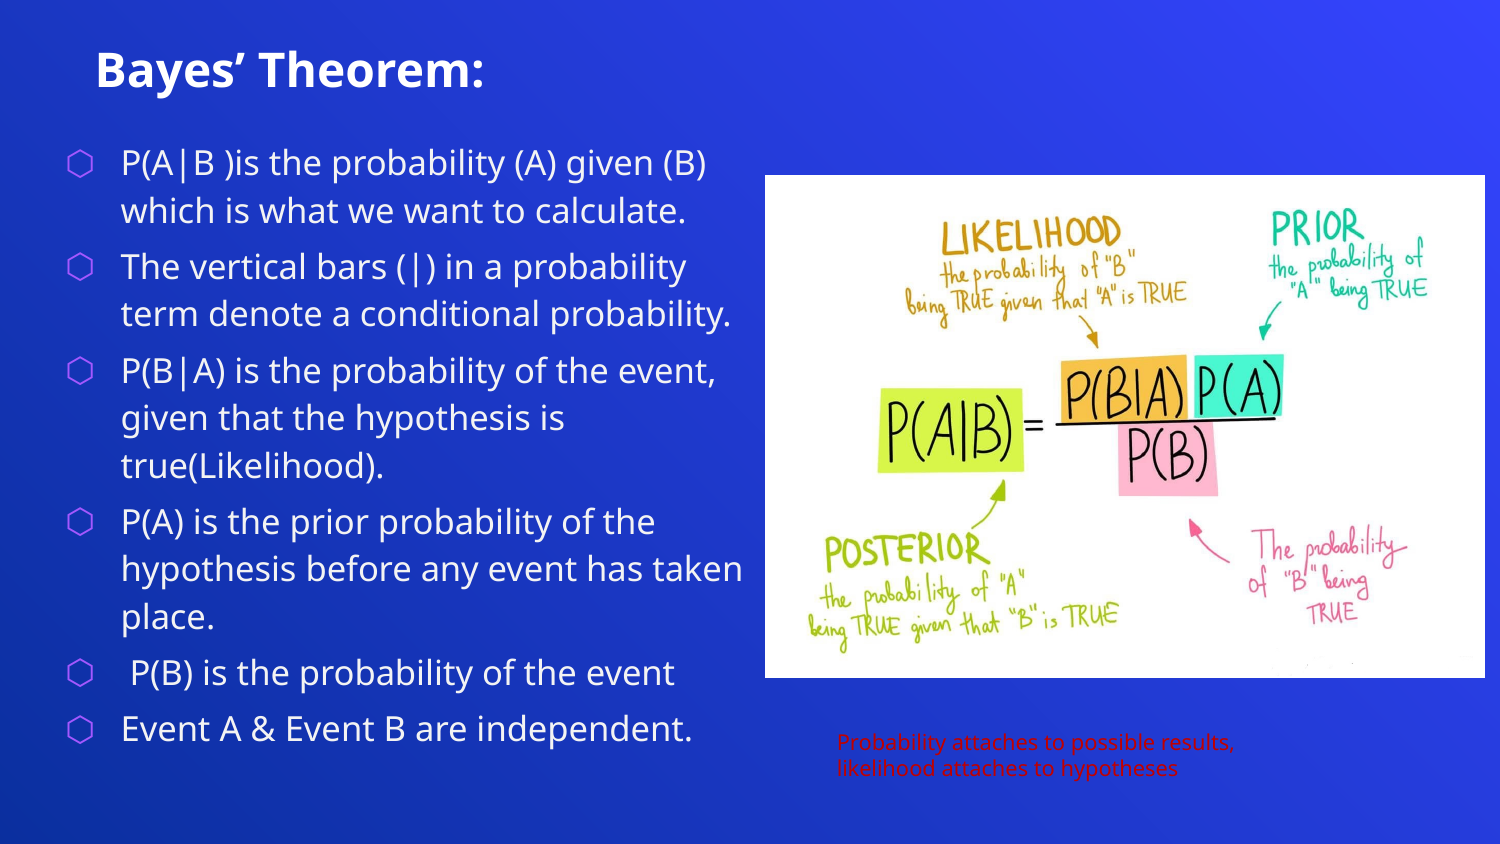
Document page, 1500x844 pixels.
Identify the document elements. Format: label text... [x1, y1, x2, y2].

text_box Probability attaches to possible results, likelihood attaches to hypotheses [822, 721, 1316, 789]
title Bayes’ Theorem: [94, 37, 636, 97]
picture [765, 174, 1485, 678]
list P(A|B )is the probability (A) given (B) which is what we want to calculate. The vertical bars (|) in a probability term denote a conditional probability. P(B|A) is the probability of the event, given that the hypothesis is true(Likelihood). P(A) is the prior probability of the hypothesis before any event has taken place. P(B) is the probability of the event Event A & Event B are independent. [46, 135, 766, 761]
